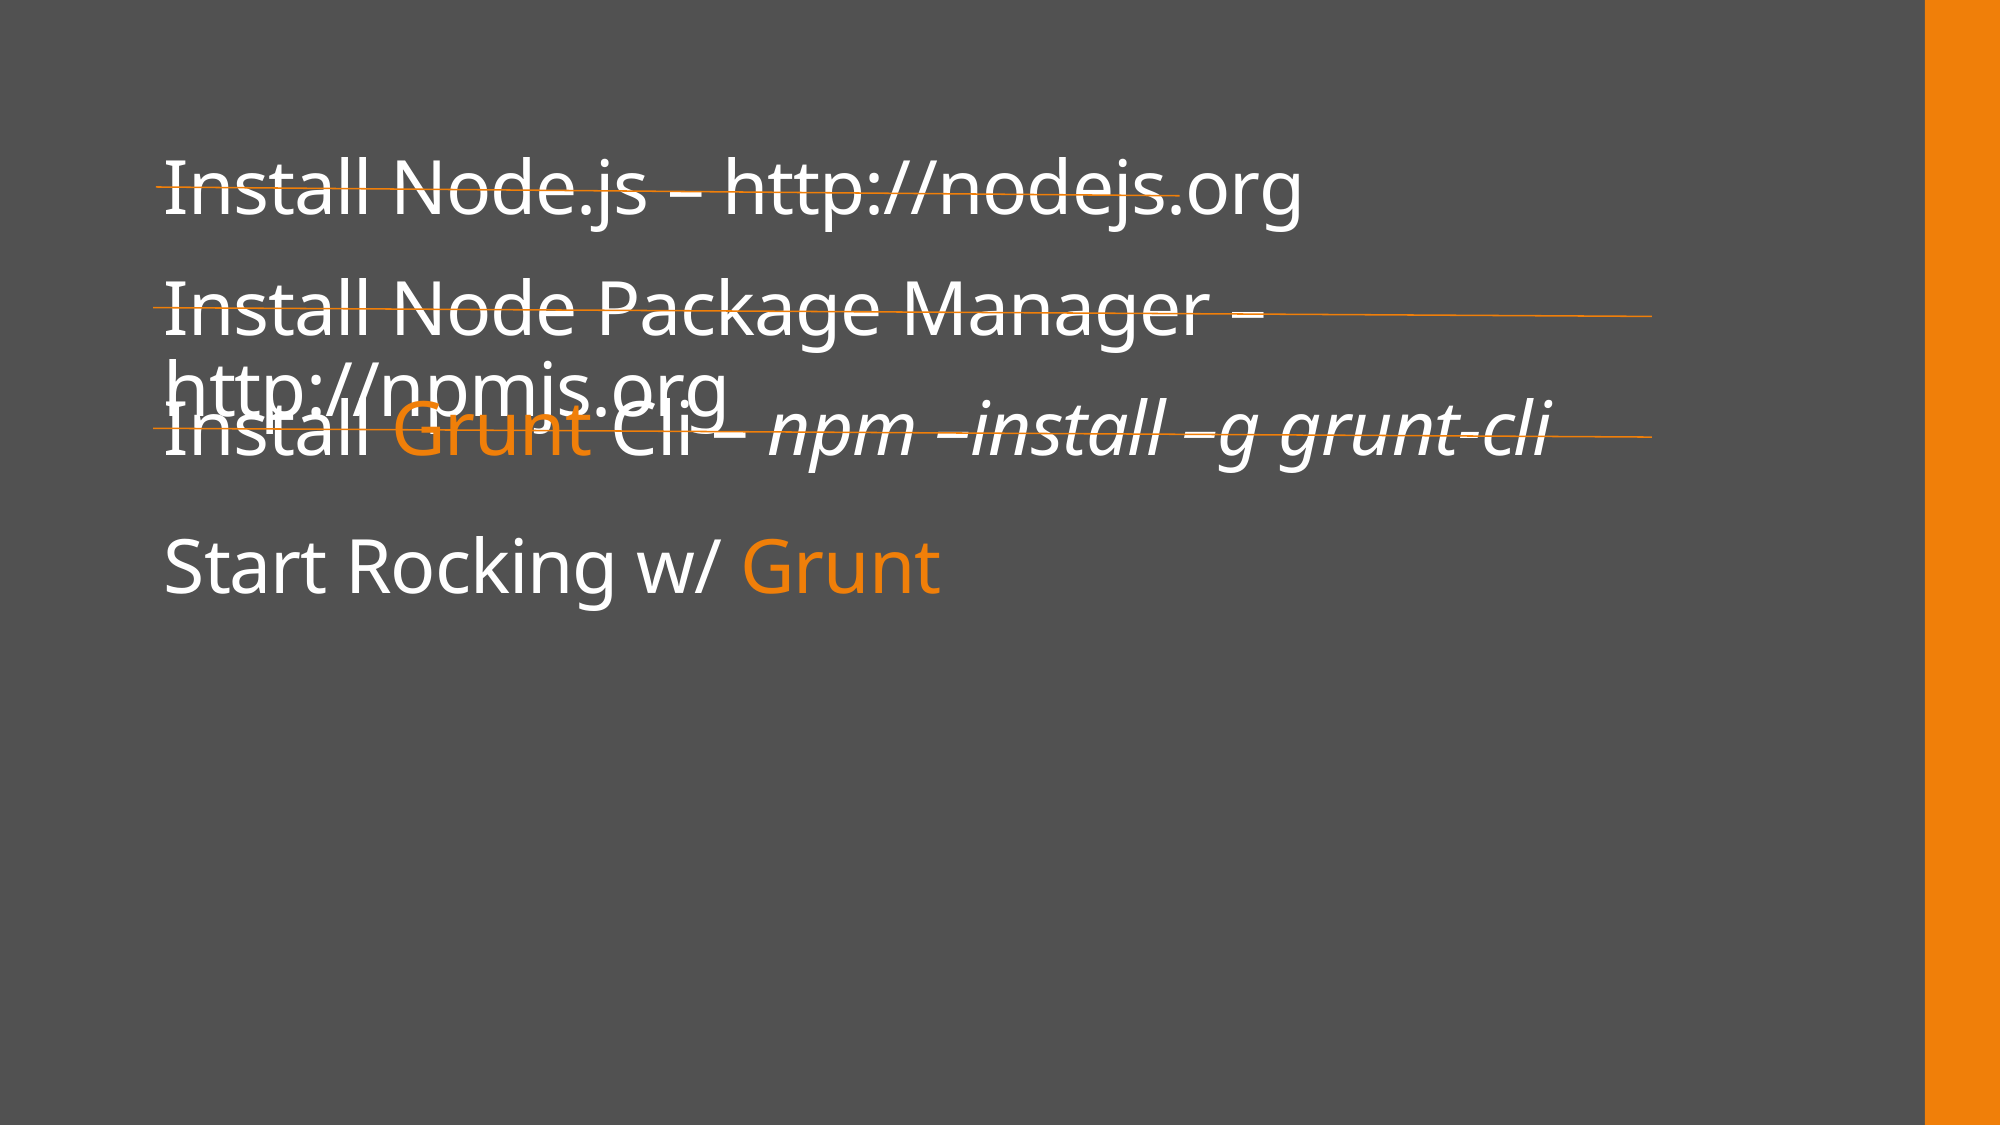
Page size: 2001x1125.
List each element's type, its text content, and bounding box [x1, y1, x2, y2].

text_box Install Node Package Manager – http://npmjs.org [148, 262, 1819, 381]
text_box Install Grunt Cli – npm –install –g grunt-cli [148, 383, 1819, 502]
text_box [155, 186, 1180, 196]
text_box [152, 428, 1653, 438]
text_box Start Rocking w/ Grunt [148, 521, 1819, 640]
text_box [152, 307, 1653, 317]
title Install Node.js – http://nodejs.org [149, 142, 1819, 260]
